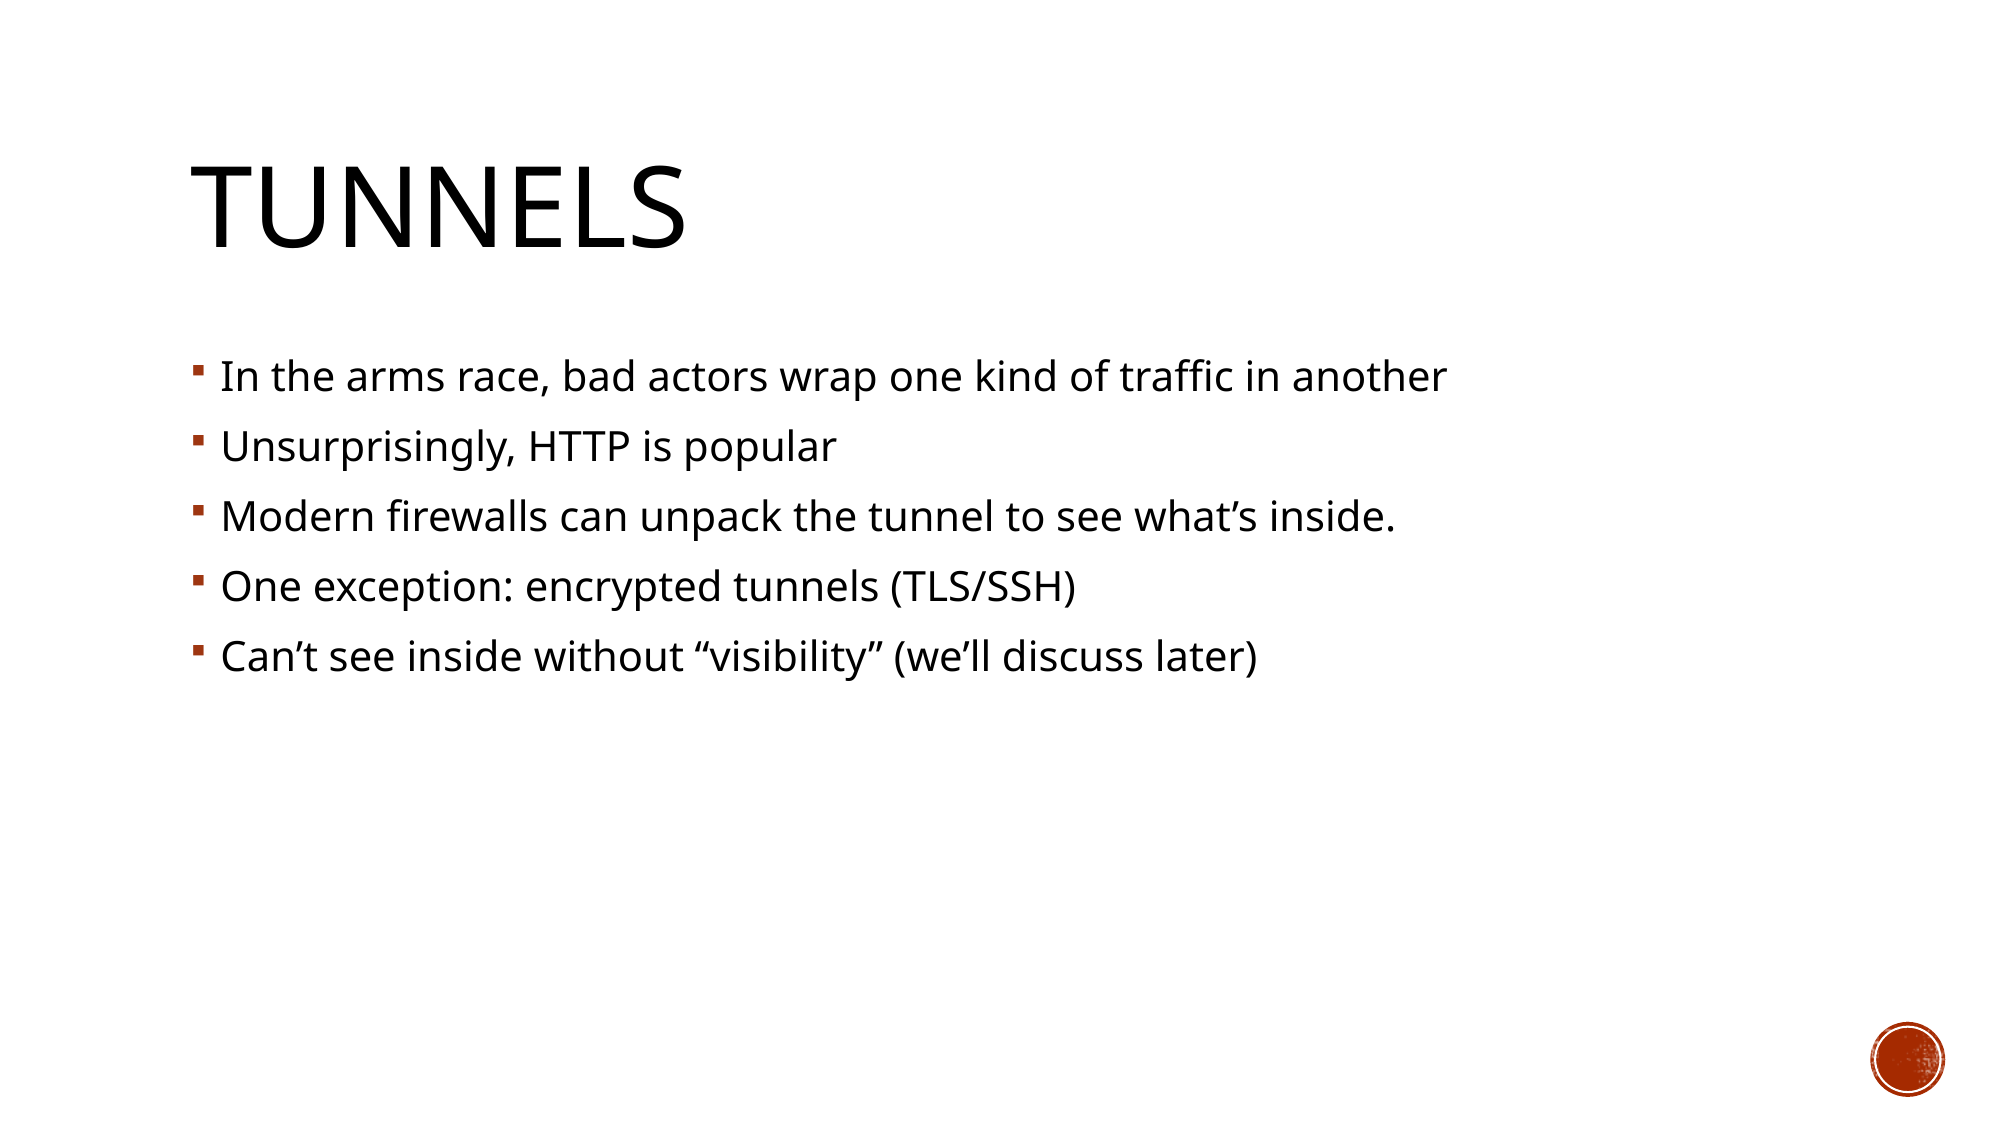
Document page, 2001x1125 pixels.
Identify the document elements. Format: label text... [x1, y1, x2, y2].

title Tunnels [175, 79, 1826, 344]
list In the arms race, bad actors wrap one kind of traffic in another Unsurprisingly, HTTP is popular Modern firewalls can unpack the tunnel to see what’s inside. One exception: encrypted tunnels (TLS/SSH) Can’t see inside without “visibility” (we’ll discuss later) [175, 348, 1826, 1013]
